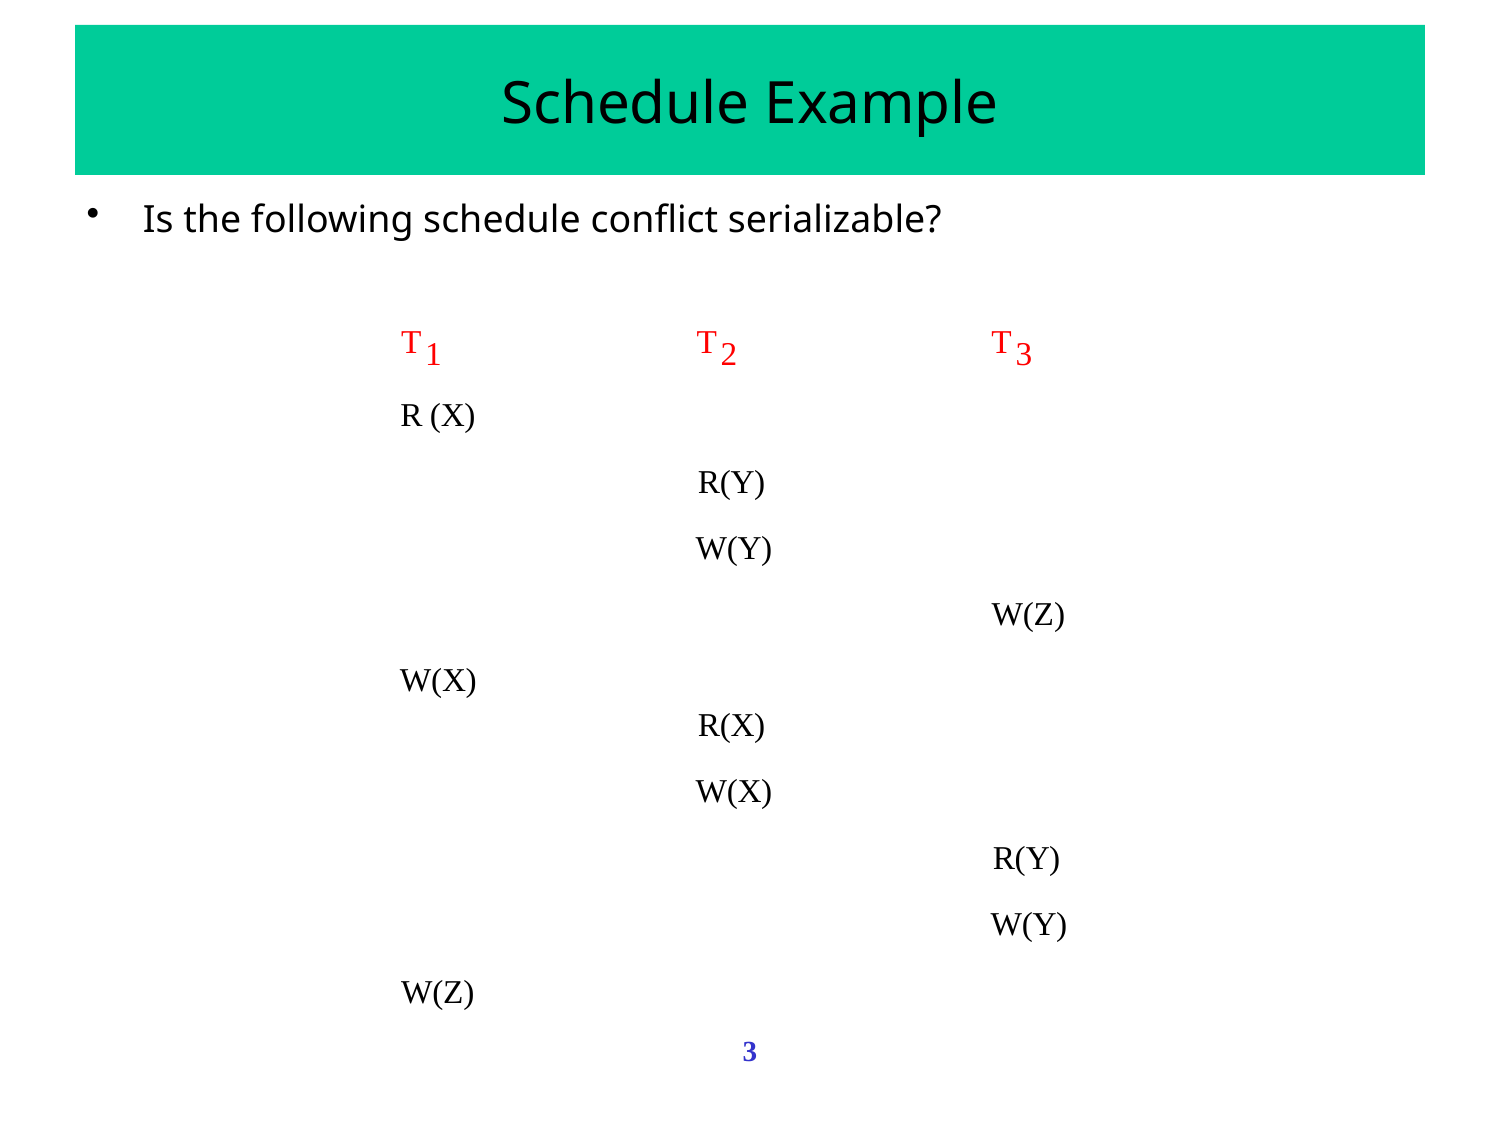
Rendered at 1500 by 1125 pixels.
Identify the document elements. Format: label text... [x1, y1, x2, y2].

footer 3 [75, 1025, 1425, 1100]
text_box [399, 324, 1108, 1033]
title Schedule Example [75, 24, 1425, 175]
list Is the following schedule conflict serializable? [71, 187, 1360, 275]
